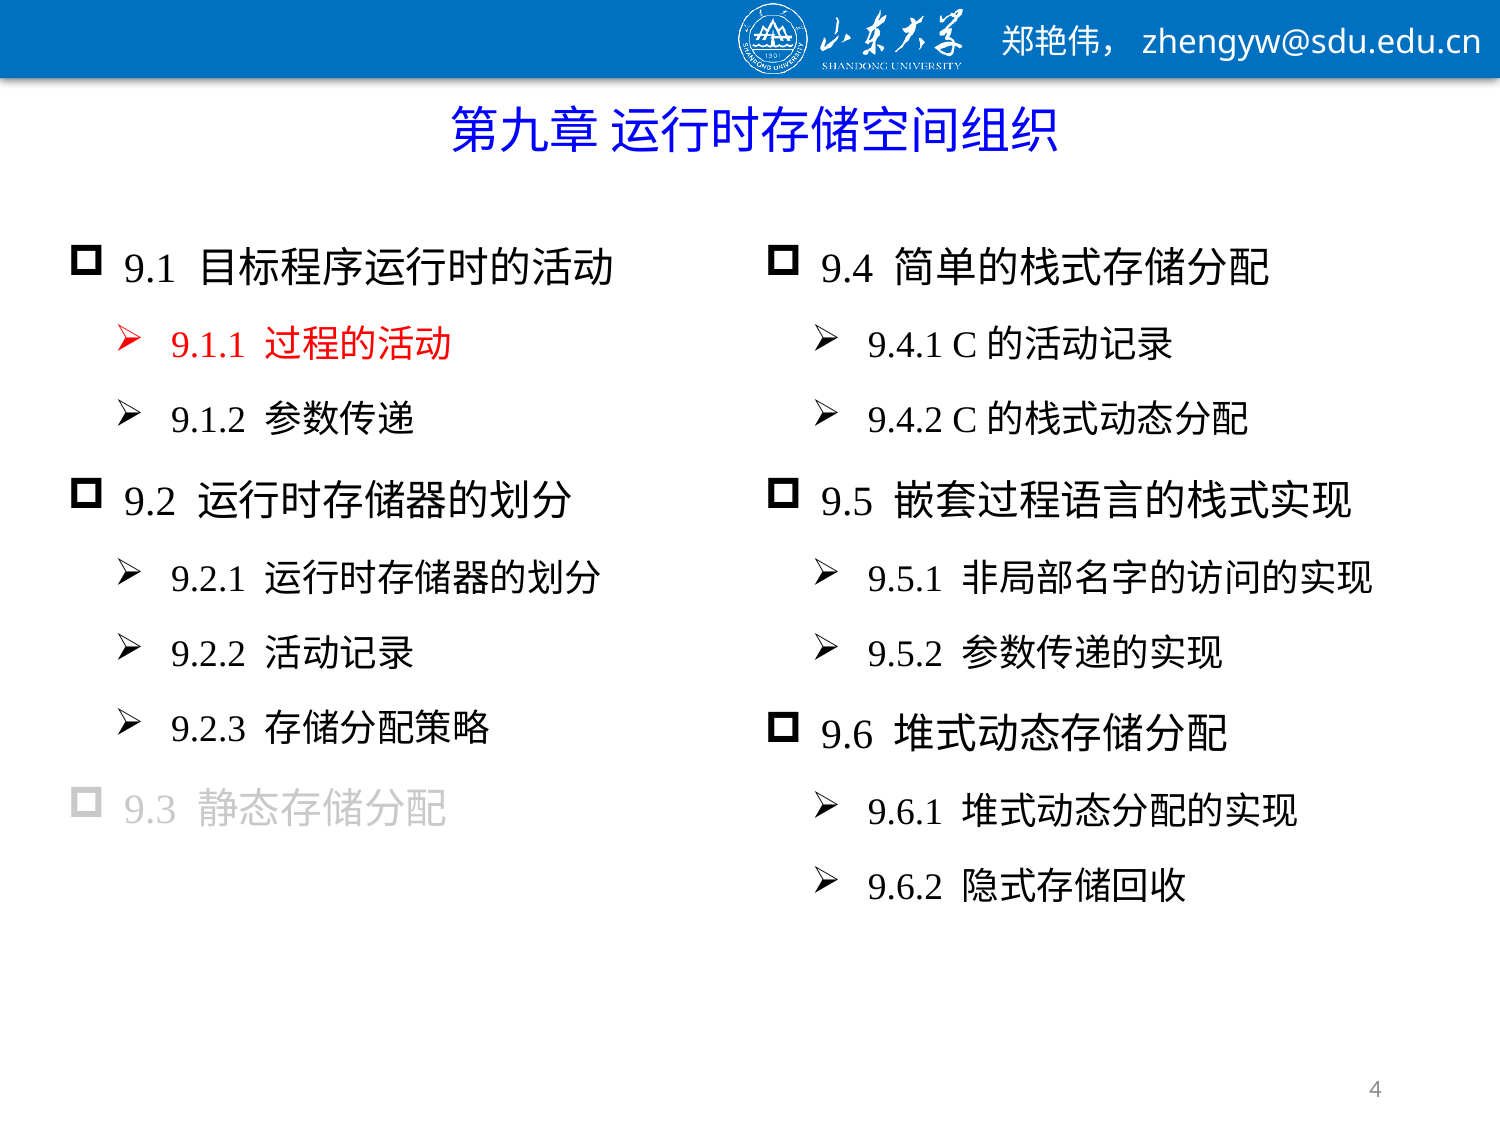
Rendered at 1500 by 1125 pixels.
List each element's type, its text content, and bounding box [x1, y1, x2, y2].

text_box 第九章 运行时存储空间组织 [23, 91, 1486, 167]
text_box 9.4 简单的栈式存储分配 9.4.1 C的活动记录 9.4.2 C的栈式动态分配 9.5 嵌套过程语言的栈式实现 9.5.1 非局部名字的访问的实现 9.5.2 参数传递的实现 9.6 堆式动态存储分配 9.6.1 堆式动态分配的实现 9.6.2 隐式存储回收 [750, 208, 1471, 915]
picture [738, 3, 963, 74]
slide_number 4 [1059, 1057, 1397, 1118]
text_box 9.1 目标程序运行时的活动 9.1.1 过程的活动 9.1.2 参数传递 9.2 运行时存储器的划分 9.2.1 运行时存储器的划分 9.2.2 活动记录 9.2.3 存储分配策略 9.3 静态存储分配 [53, 208, 750, 840]
